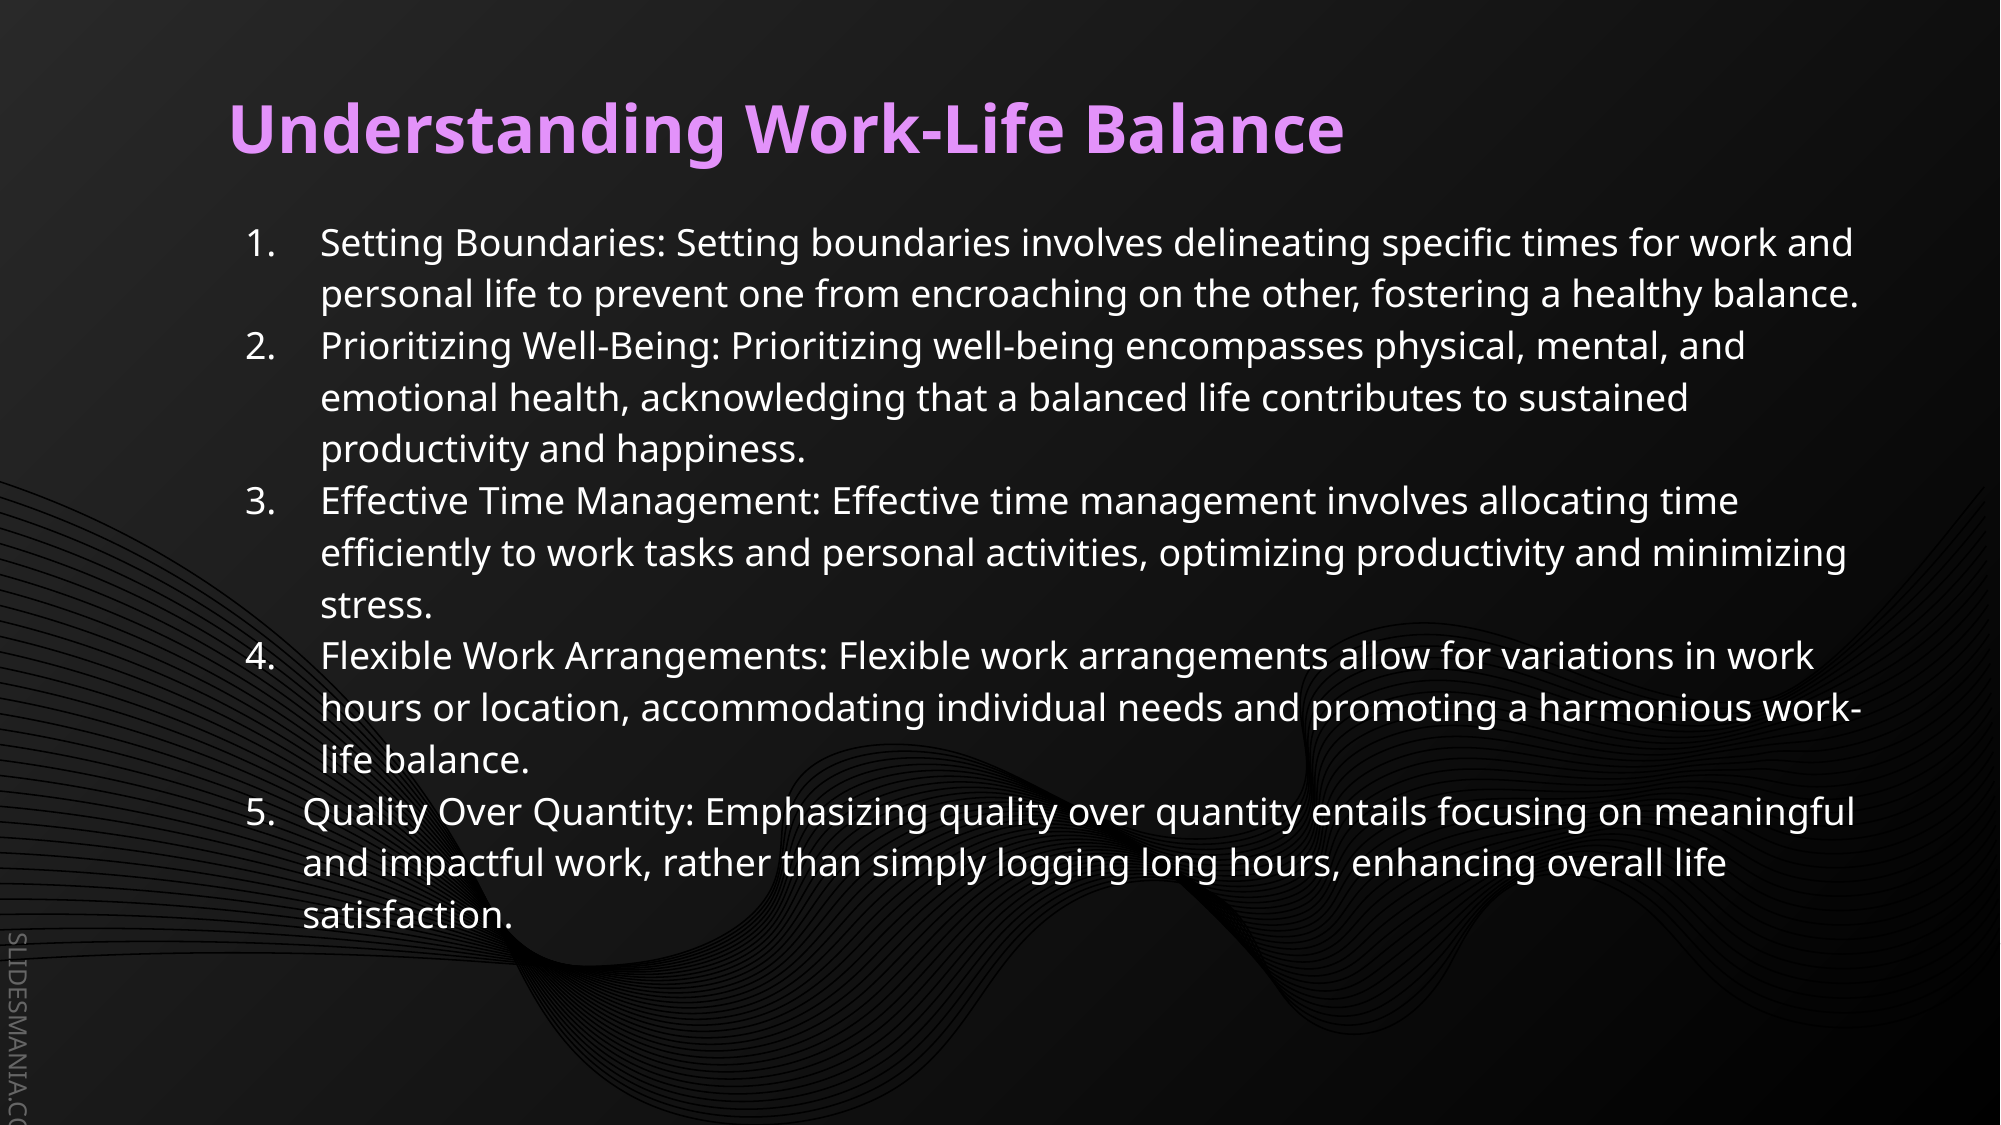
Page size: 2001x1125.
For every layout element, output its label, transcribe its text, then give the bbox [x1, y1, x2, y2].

list Setting Boundaries: Setting boundaries involves delineating specific times for work and personal life to prevent one from encroaching on the other, fostering a healthy balance. Prioritizing Well-Being: Prioritizing well-being encompasses physical, mental, and emotional health, acknowledging that a balanced life contributes to sustained productivity and happiness. Effective Time Management: Effective time management involves allocating time efficiently to work tasks and personal activities, optimizing productivity and minimizing stress. Flexible Work Arrangements: Flexible work arrangements allow for variations in work hours or location, accommodating individual needs and promoting a harmonious work-life balance. Quality Over Quantity: Emphasizing quality over quantity entails focusing on meaningful and impactful work, rather than simply logging long hours, enhancing overall life satisfaction. [207, 191, 1894, 1089]
title Understanding Work-Life Balance [207, 66, 1404, 191]
